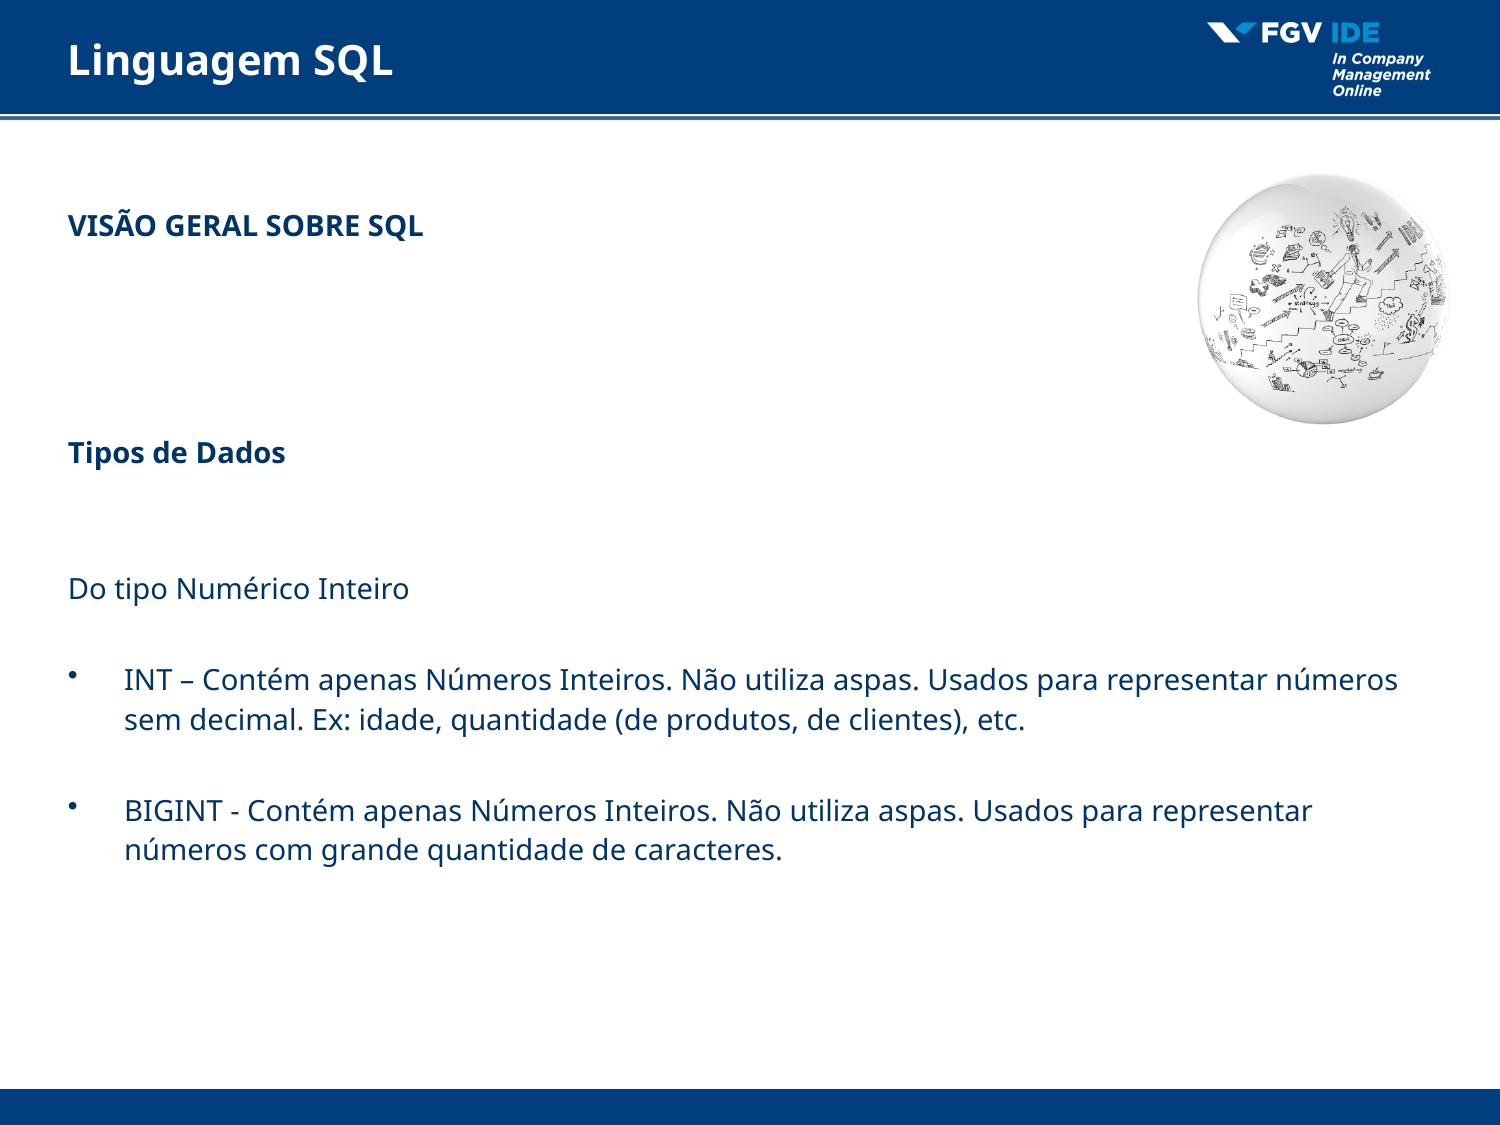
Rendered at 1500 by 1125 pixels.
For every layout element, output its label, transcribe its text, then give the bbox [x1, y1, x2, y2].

list VISÃO GERAL SOBRE SQL Tipos de Dados Do tipo Numérico Inteiro INT – Contém apenas Números Inteiros. Não utiliza aspas. Usados para representar números sem decimal. Ex: idade, quantidade (de produtos, de clientes), etc. BIGINT - Contém apenas Números Inteiros. Não utiliza aspas. Usados para representar números com grande quantidade de caracteres. [53, 149, 1447, 1060]
title Linguagem SQL [53, 26, 880, 95]
picture [0, 0, 1500, 1125]
